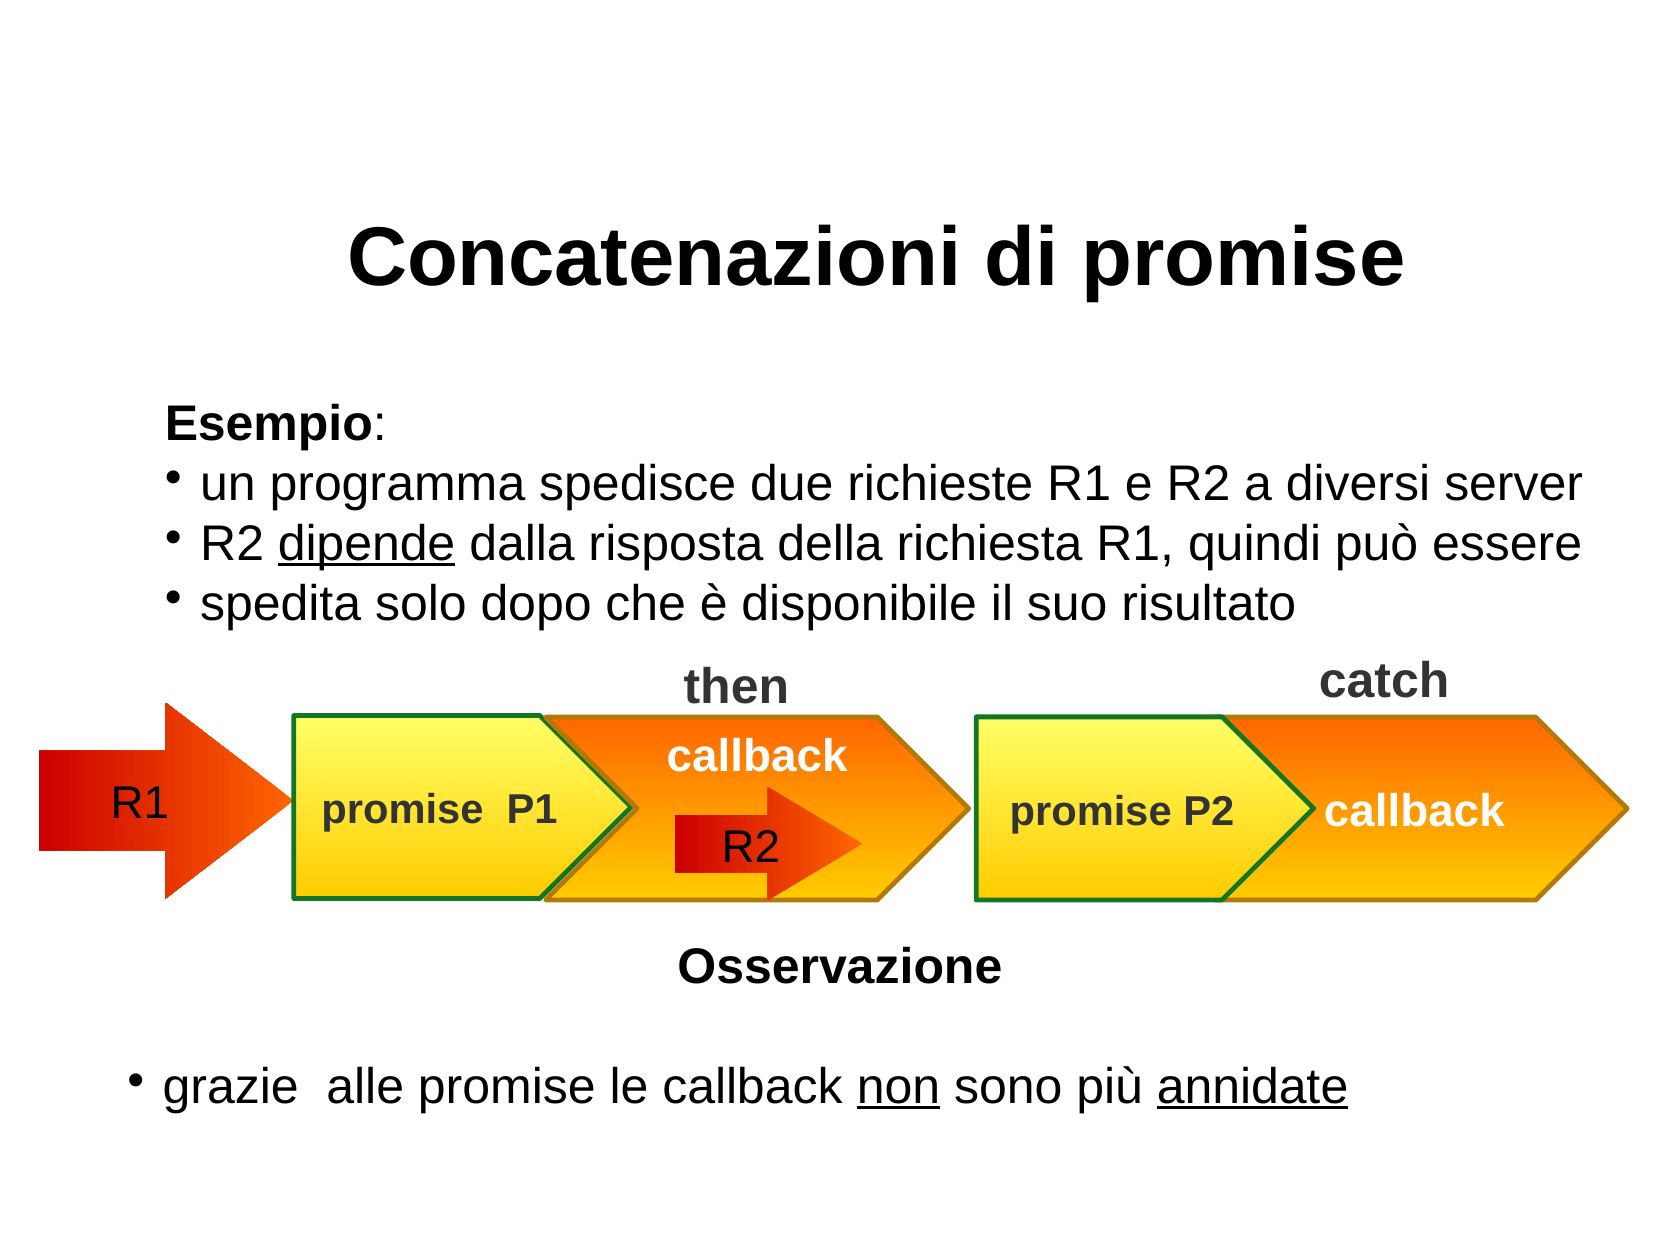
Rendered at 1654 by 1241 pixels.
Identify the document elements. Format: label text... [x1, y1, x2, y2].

text_box Esempio: un programma spedisce due richieste R1 e R2 a diversi server R2 dipende dalla risposta della richiesta R1, quindi può essere spedita solo dopo che è disponibile il suo risultato [150, 383, 1606, 733]
text_box R1 [38, 702, 293, 899]
text_box promise P2 [976, 716, 1314, 900]
text_box Osservazione grazie alle promise le callback non sono più annidate [112, 925, 1568, 1220]
text_box Concatenazioni di promise [188, 208, 1565, 302]
text_box R2 [674, 787, 863, 900]
text_box [65, 733, 1589, 1150]
text_box catch [1304, 640, 1477, 712]
text_box [65, 124, 1589, 750]
text_box callback [545, 717, 969, 900]
text_box callback [1214, 717, 1628, 901]
text_box promise P1 [293, 715, 632, 899]
text_box then [668, 646, 857, 717]
